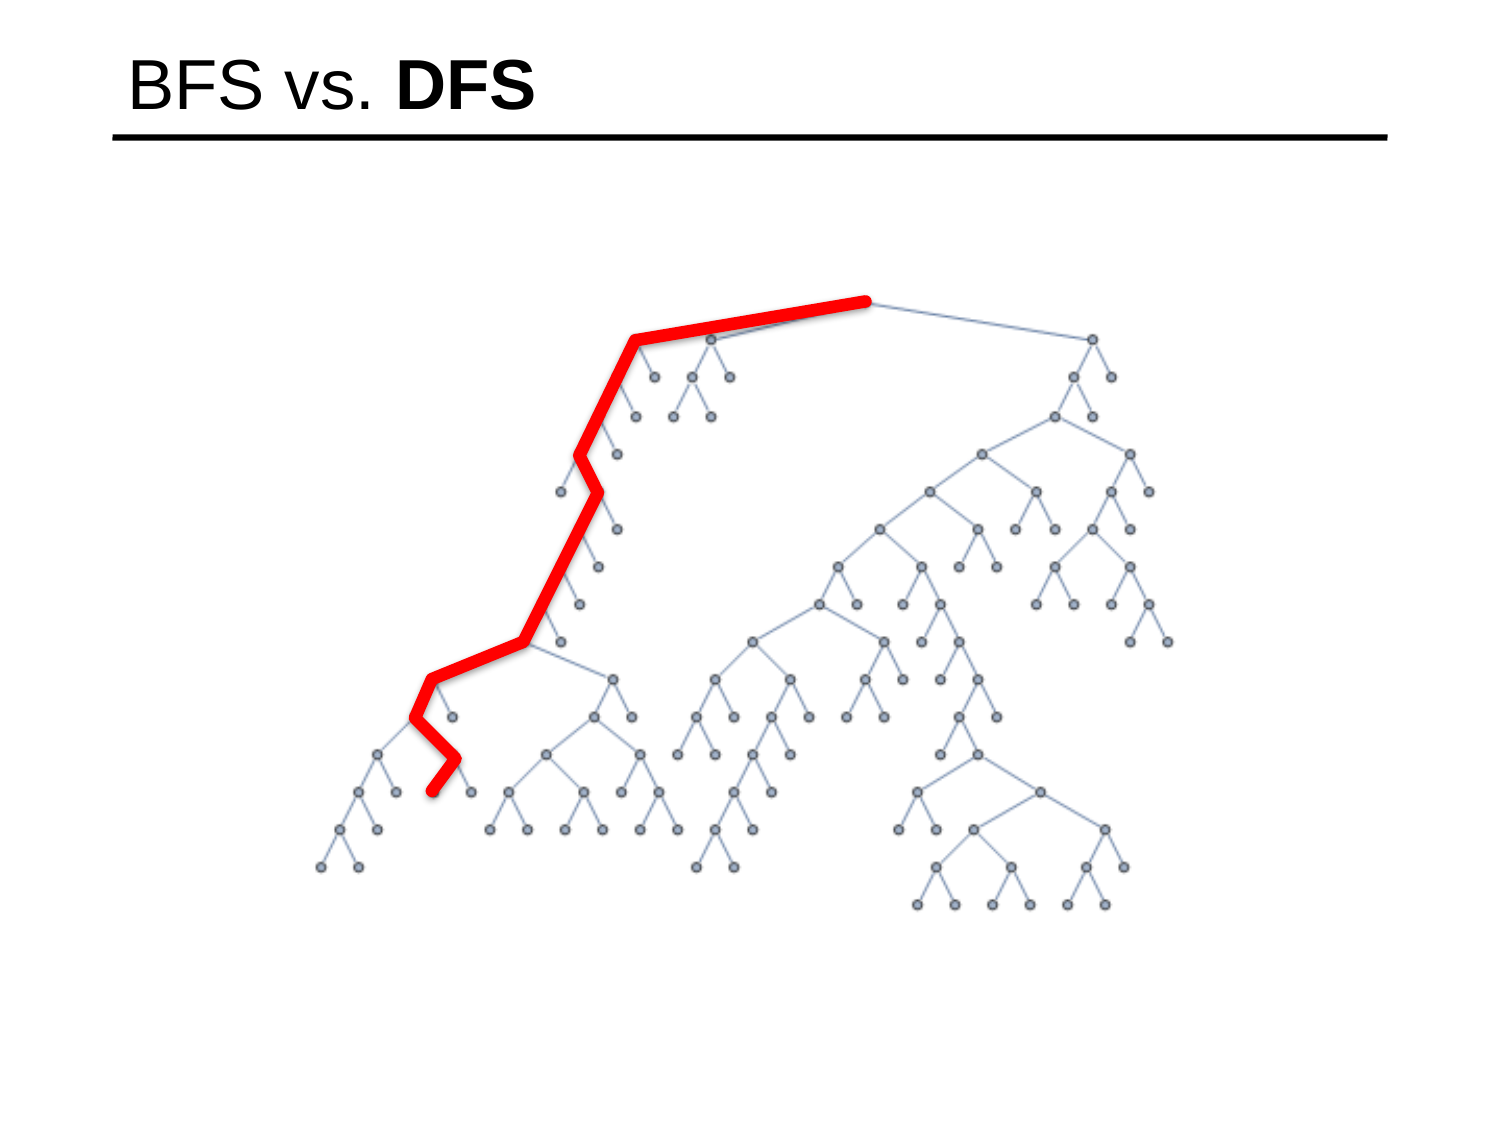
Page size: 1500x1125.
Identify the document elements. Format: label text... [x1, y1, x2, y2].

title BFS vs. DFS [112, 12, 1388, 151]
picture [308, 291, 1188, 926]
